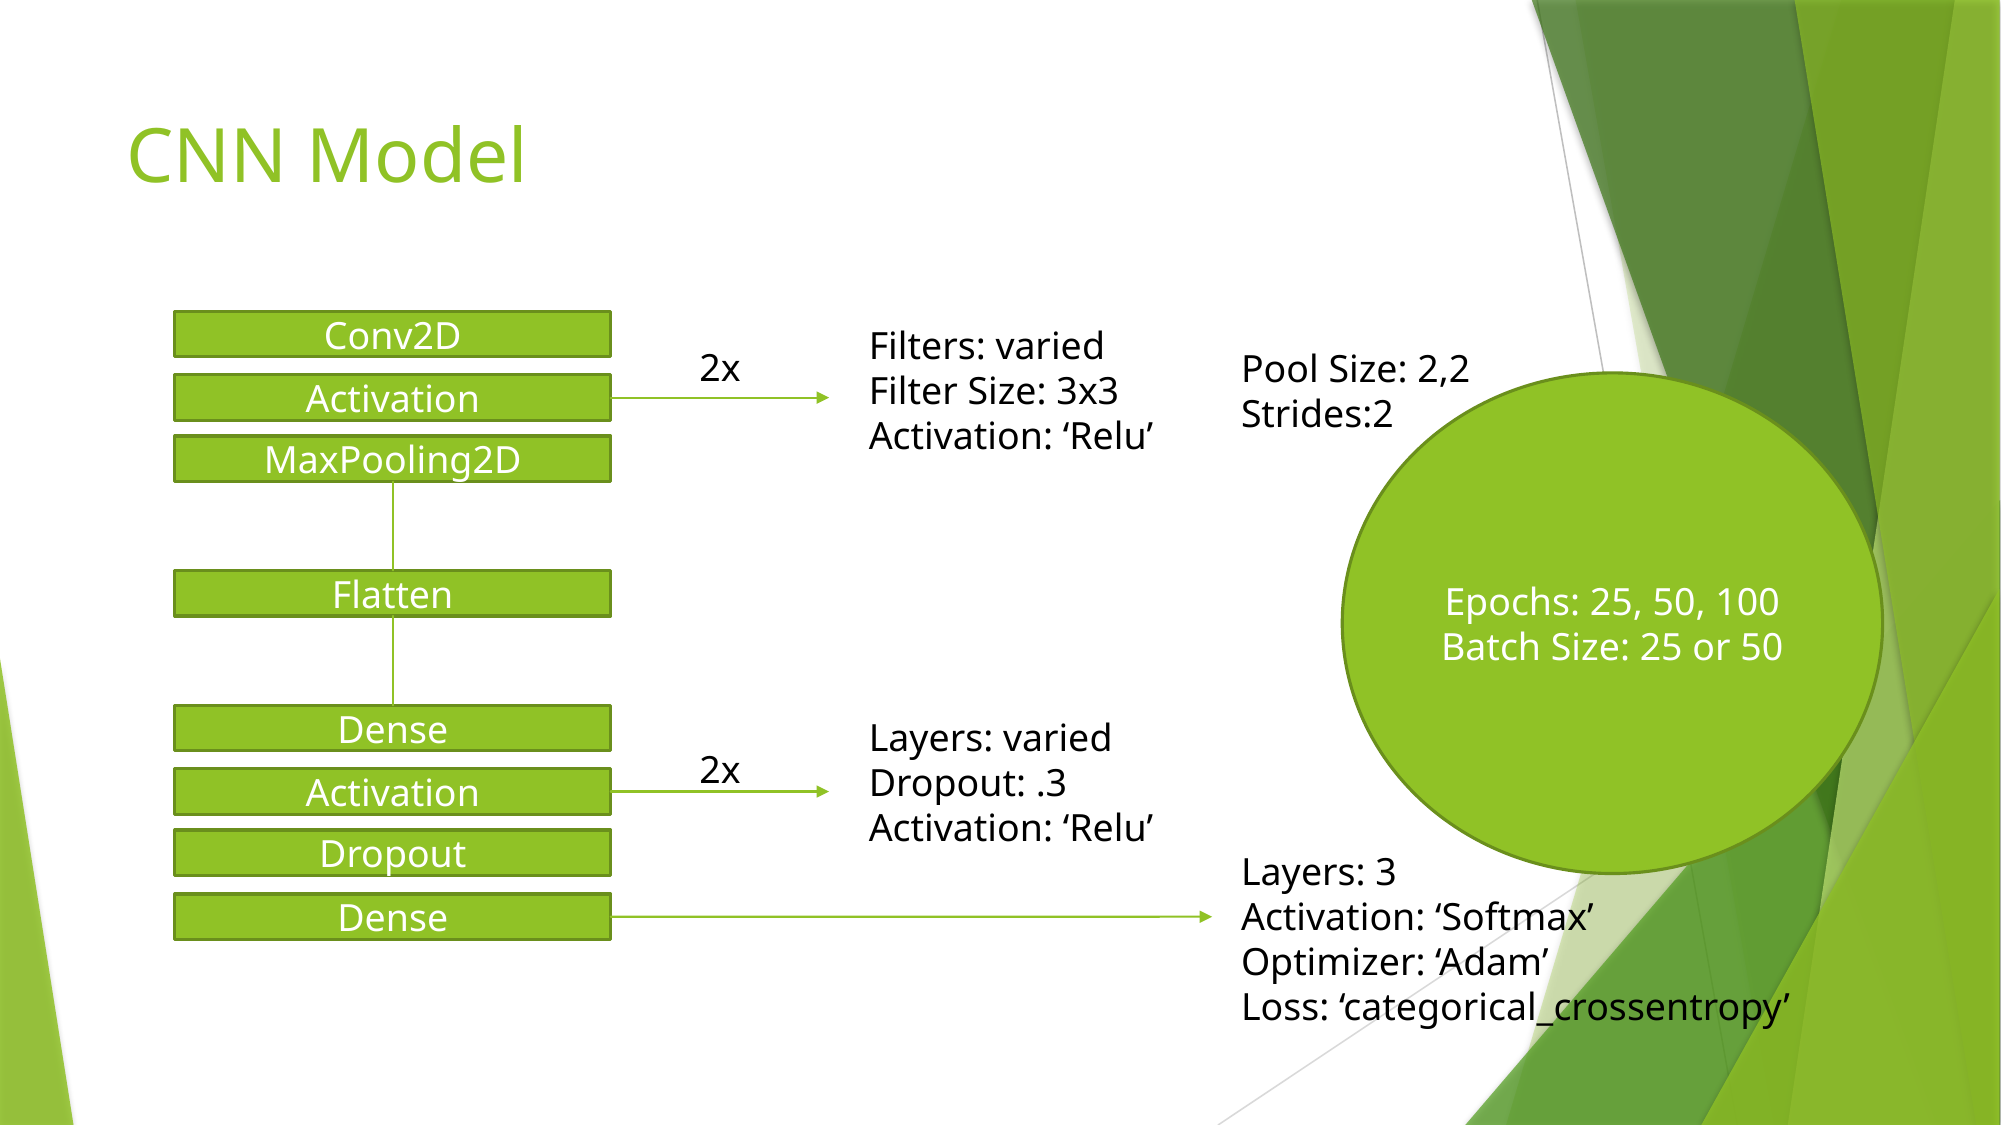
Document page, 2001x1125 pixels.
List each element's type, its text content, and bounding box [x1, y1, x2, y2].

text_box Epochs: 25, 50, 100 Batch Size: 25 or 50 [1340, 371, 1885, 876]
text_box Flatten [173, 569, 612, 618]
text_box 2x [684, 738, 756, 790]
text_box Filters: varied Filter Size: 3x3 Activation: ‘Relu’ [853, 314, 1227, 600]
text_box Pool Size: 2,2 Strides:2 [1226, 337, 1599, 533]
text_box Dropout [173, 828, 612, 877]
text_box Activation [173, 767, 612, 816]
title CNN Model [111, 99, 1522, 317]
text_box Dense [173, 704, 612, 752]
text_box MaxPooling2D [173, 434, 612, 483]
text_box Activation [173, 373, 612, 422]
text_box Layers: 3 Activation: ‘Softmax’ Optimizer: ‘Adam’ Loss: ‘categorical_crossentropy’ [1226, 840, 1883, 1125]
text_box Conv2D [173, 310, 612, 358]
text_box 2x [684, 336, 756, 396]
text_box Layers: varied Dropout: .3 Activation: ‘Relu’ [853, 706, 1227, 992]
text_box Dense [173, 892, 612, 941]
